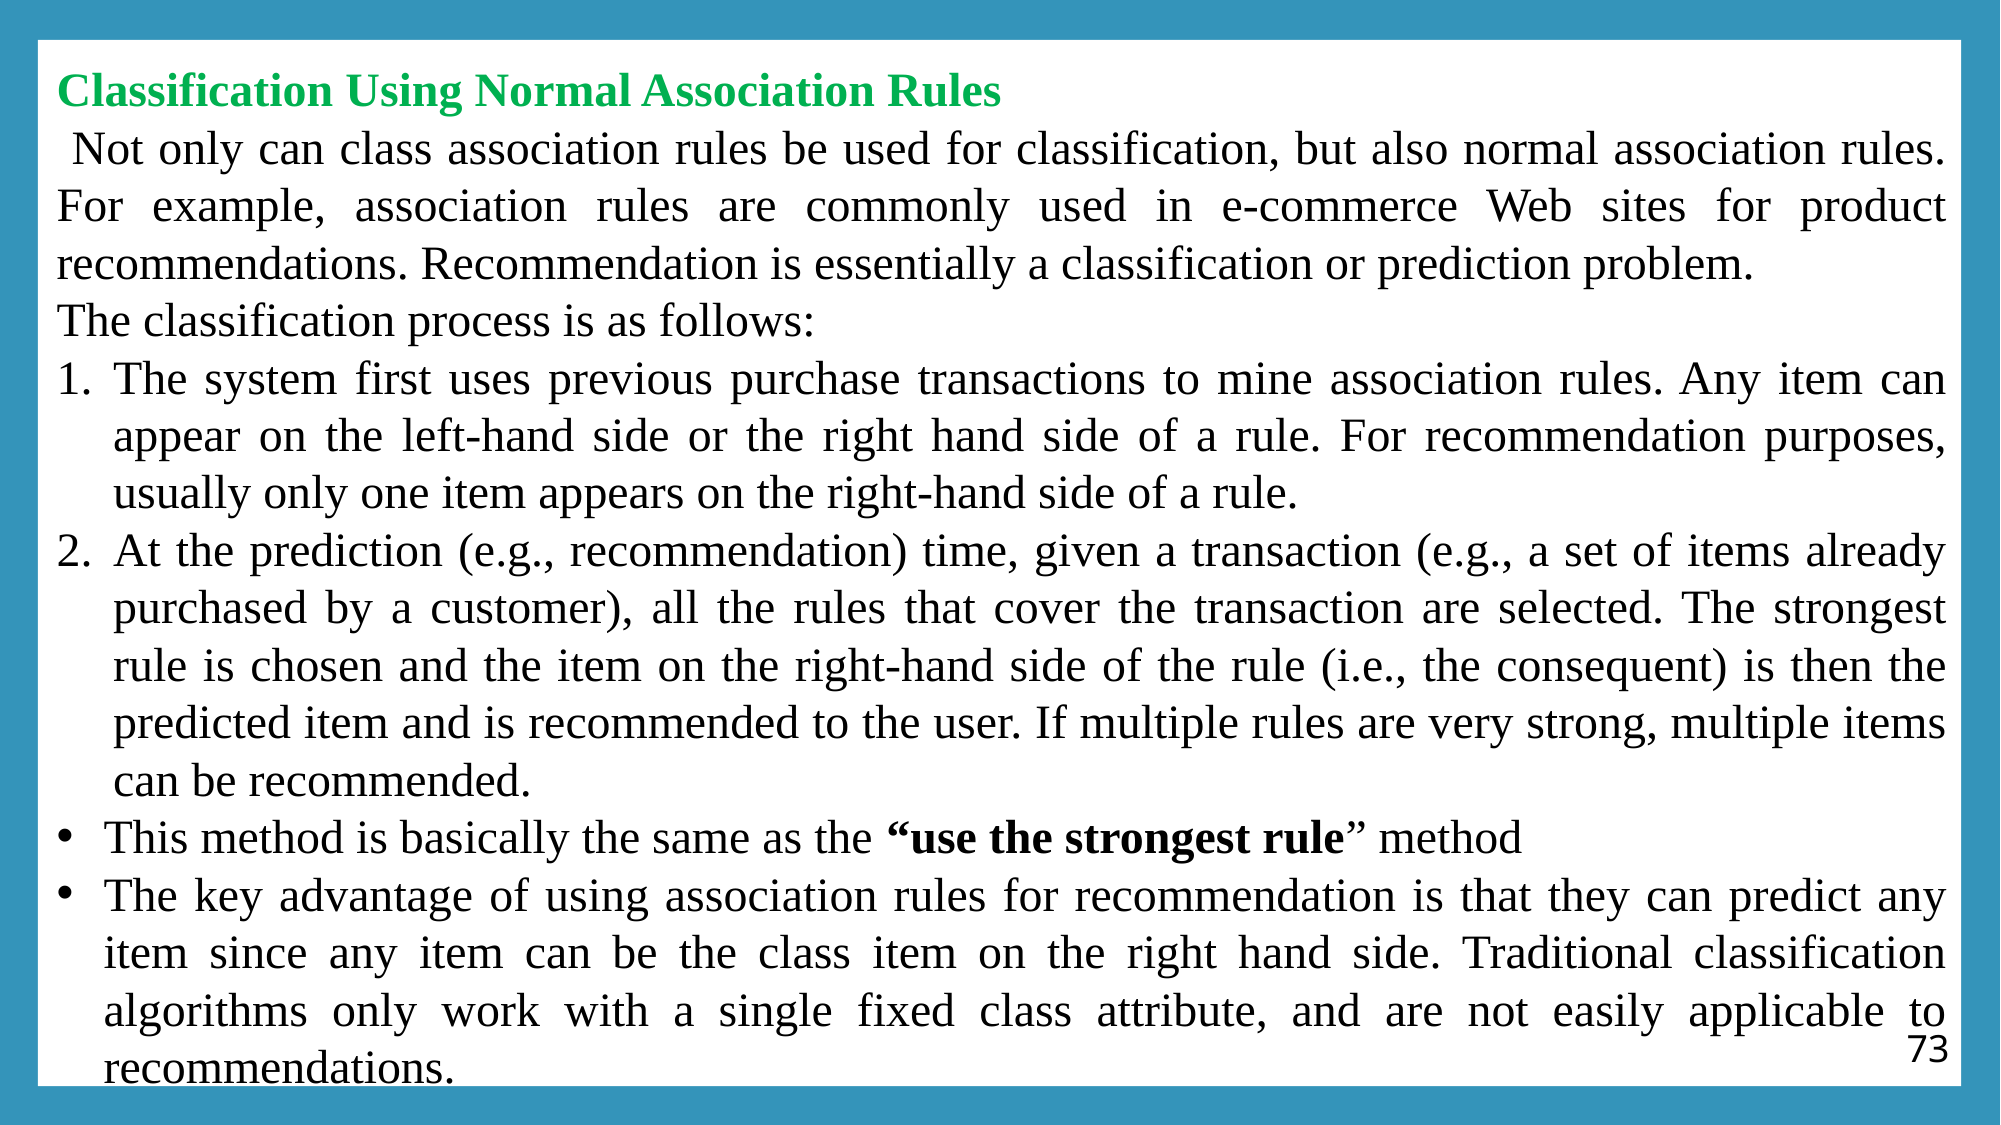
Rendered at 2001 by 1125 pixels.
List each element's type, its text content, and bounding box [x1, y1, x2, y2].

text_box Classification Using Normal Association Rules Not only can class association rules be used for classification, but also normal association rules. For example, association rules are commonly used in e-commerce Web sites for product recommendations. Recommendation is essentially a classification or prediction problem. The classification process is as follows: The system first uses previous purchase transactions to mine association rules. Any item can appear on the left-hand side or the right hand side of a rule. For recommendation purposes, usually only one item appears on the right-hand side of a rule. At the prediction (e.g., recommendation) time, given a transaction (e.g., a set of items already purchased by a customer), all the rules that cover the transaction are selected. The strongest rule is chosen and the item on the right-hand side of the rule (i.e., the consequent) is then the predicted item and is recommended to the user. If multiple rules are very strong, multiple items can be recommended. This method is basically the same as the “use the strongest rule” method The key advantage of using association rules for recommendation is that they can predict any item since any item can be the class item on the right hand side. Traditional classification algorithms only work with a single fixed class attribute, and are not easily applicable to recommendations. [41, 51, 1965, 1101]
